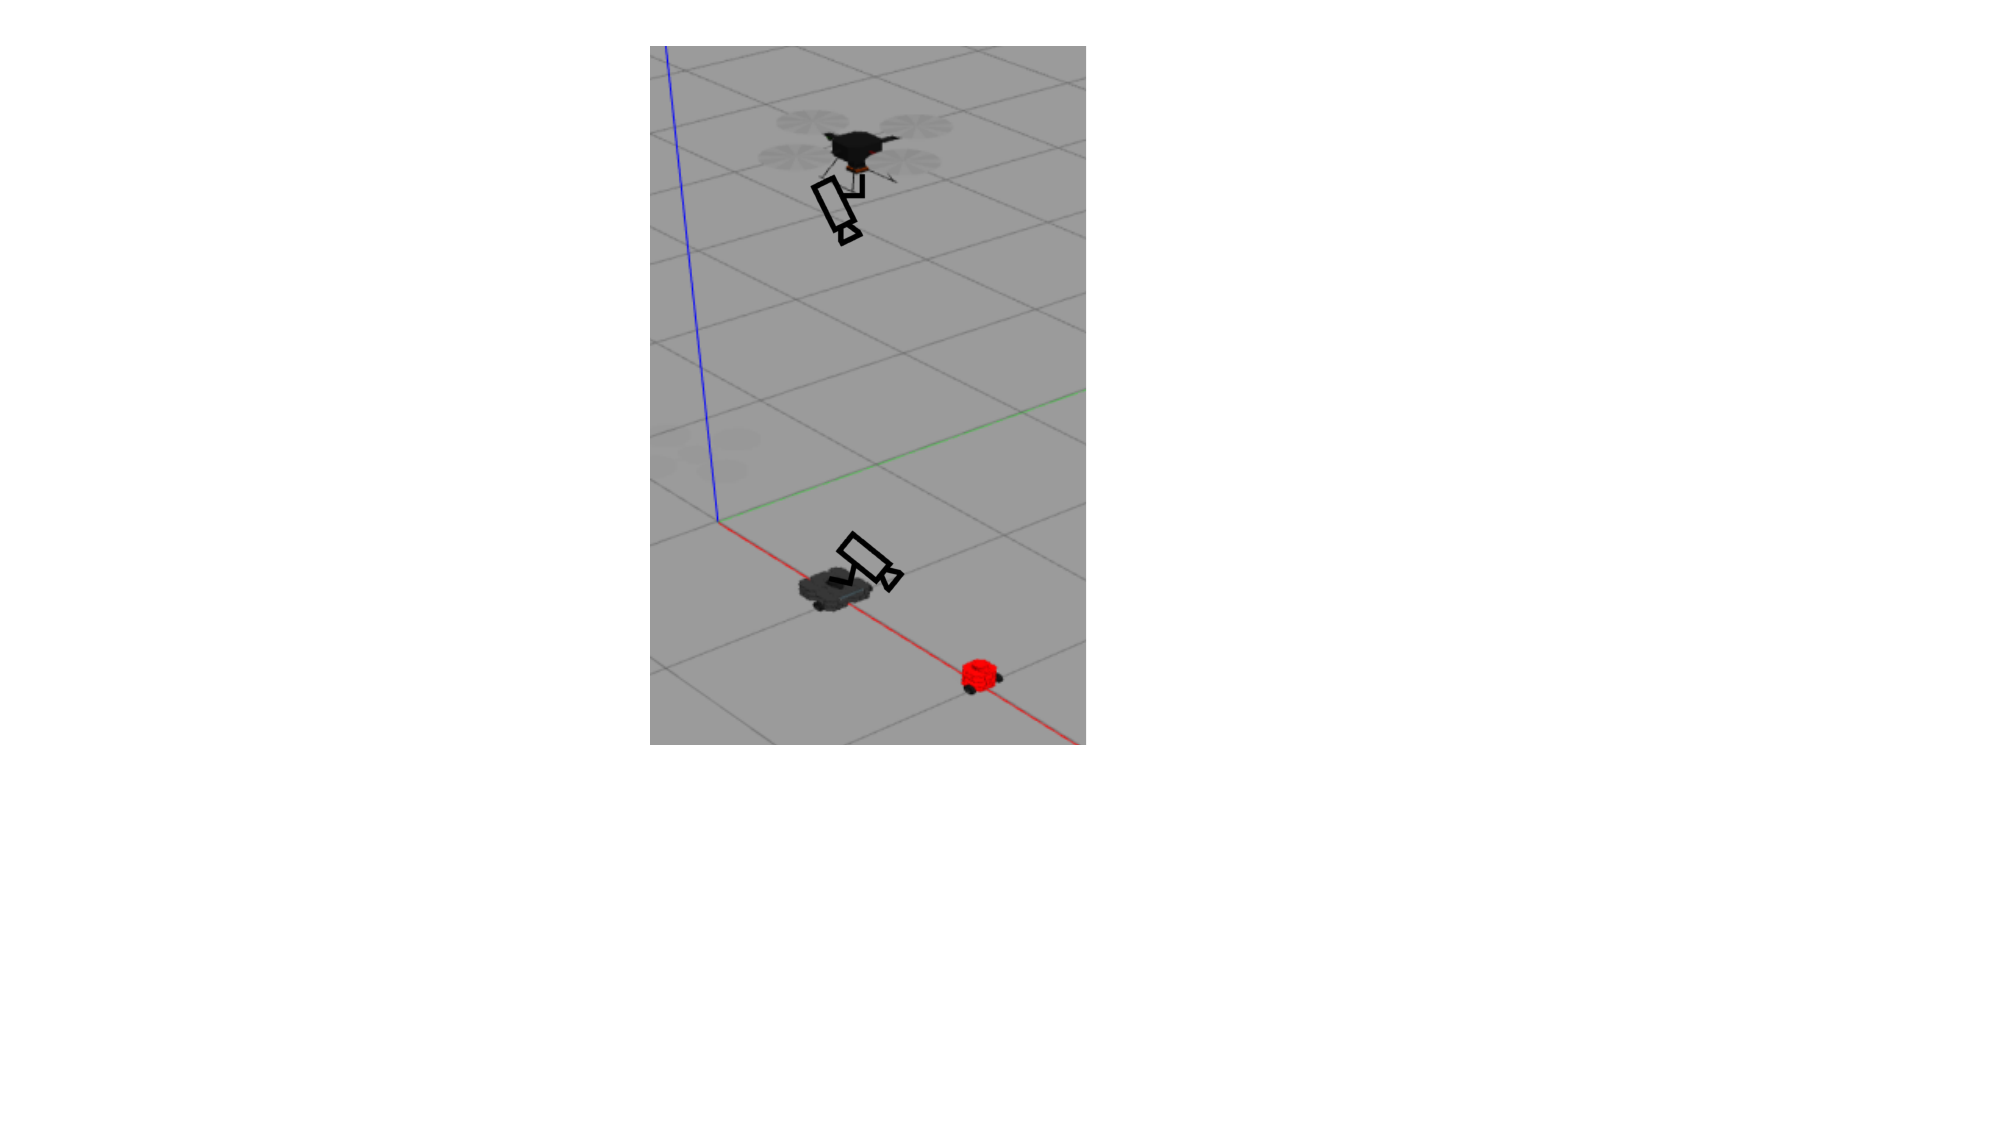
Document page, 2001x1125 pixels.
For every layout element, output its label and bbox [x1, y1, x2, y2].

text_box [649, 46, 1087, 746]
